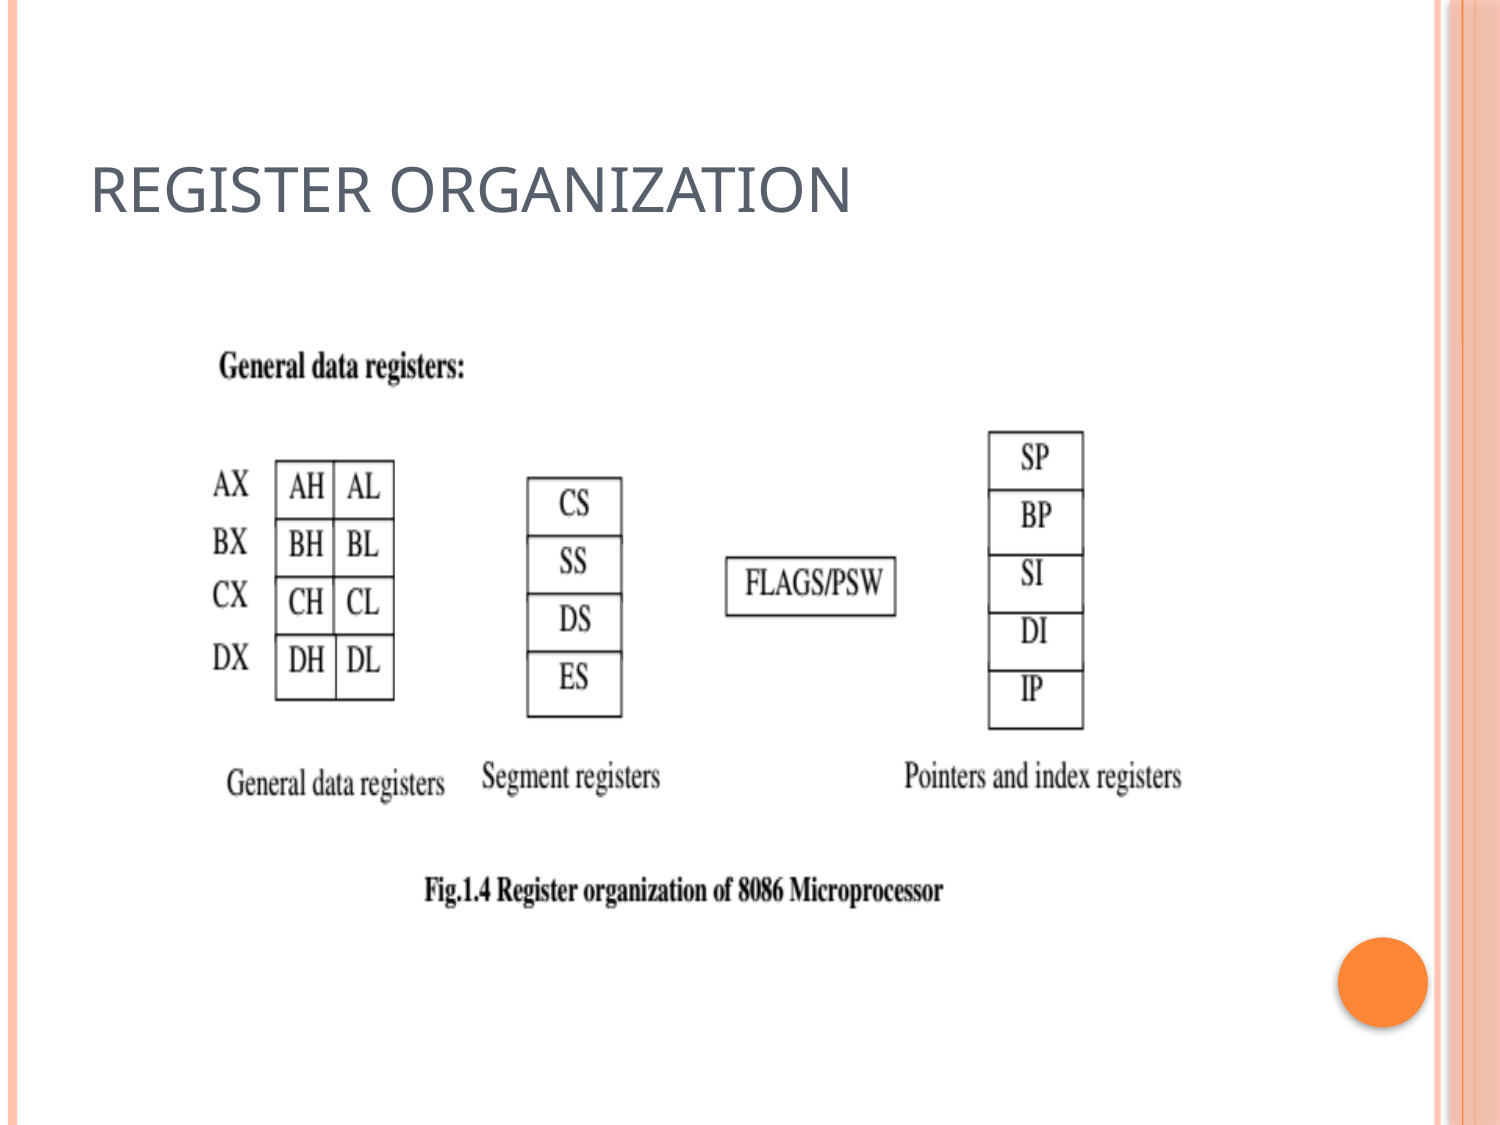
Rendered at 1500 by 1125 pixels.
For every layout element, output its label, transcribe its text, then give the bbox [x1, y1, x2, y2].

title Register organization [75, 45, 1300, 233]
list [161, 286, 1213, 938]
